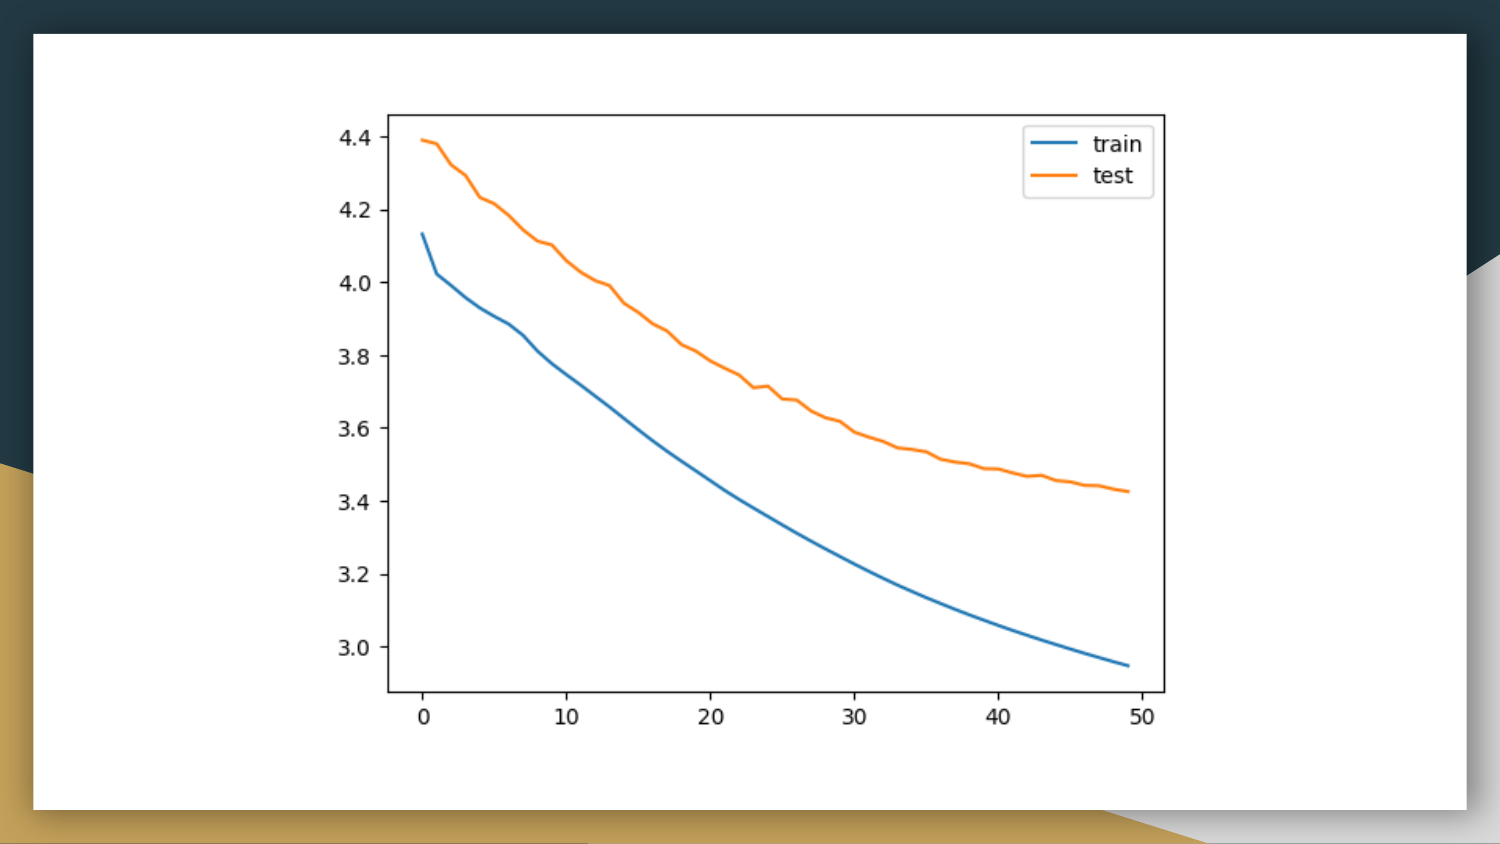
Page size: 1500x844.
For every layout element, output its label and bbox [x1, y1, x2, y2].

picture [322, 98, 1178, 745]
